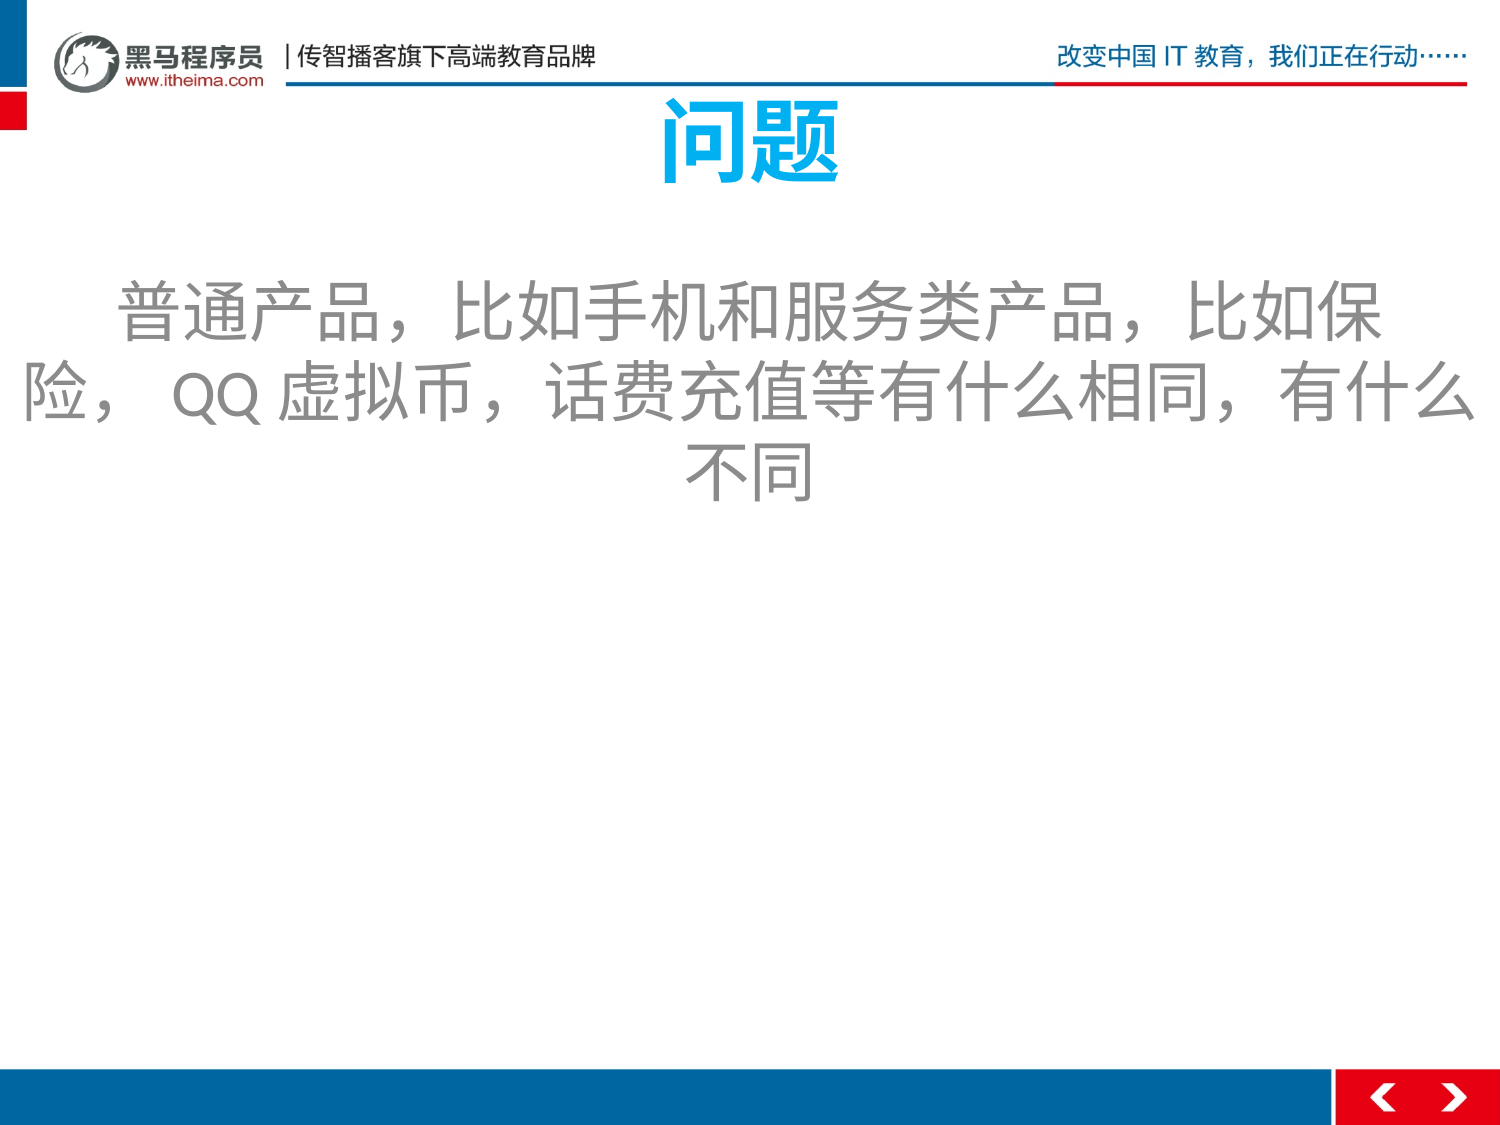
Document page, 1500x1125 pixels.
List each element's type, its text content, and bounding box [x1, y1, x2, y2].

picture [0, 0, 1500, 262]
picture [0, 1005, 1500, 1125]
title 问题 [75, 45, 1425, 233]
subtitle 普通产品，比如手机和服务类产品，比如保险，QQ虚拟币，话费充值等有什么相同，有什么不同 [0, 262, 1500, 1005]
